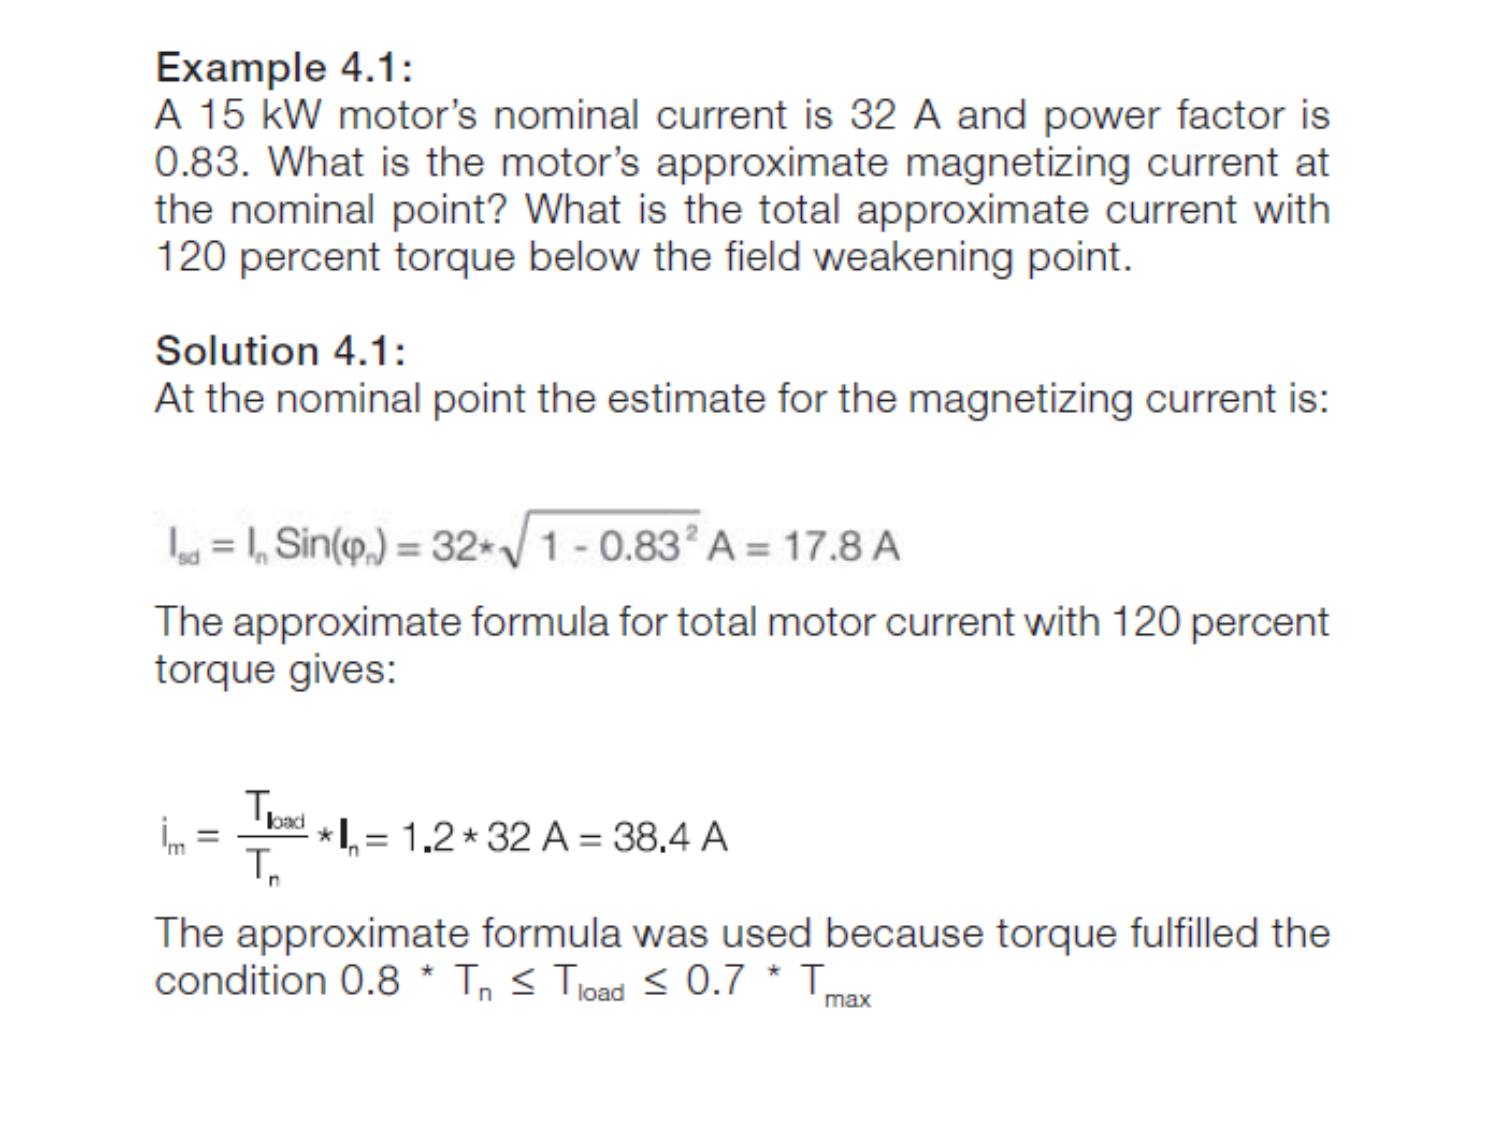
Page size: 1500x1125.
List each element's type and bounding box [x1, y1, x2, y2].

picture [137, 37, 1349, 1026]
